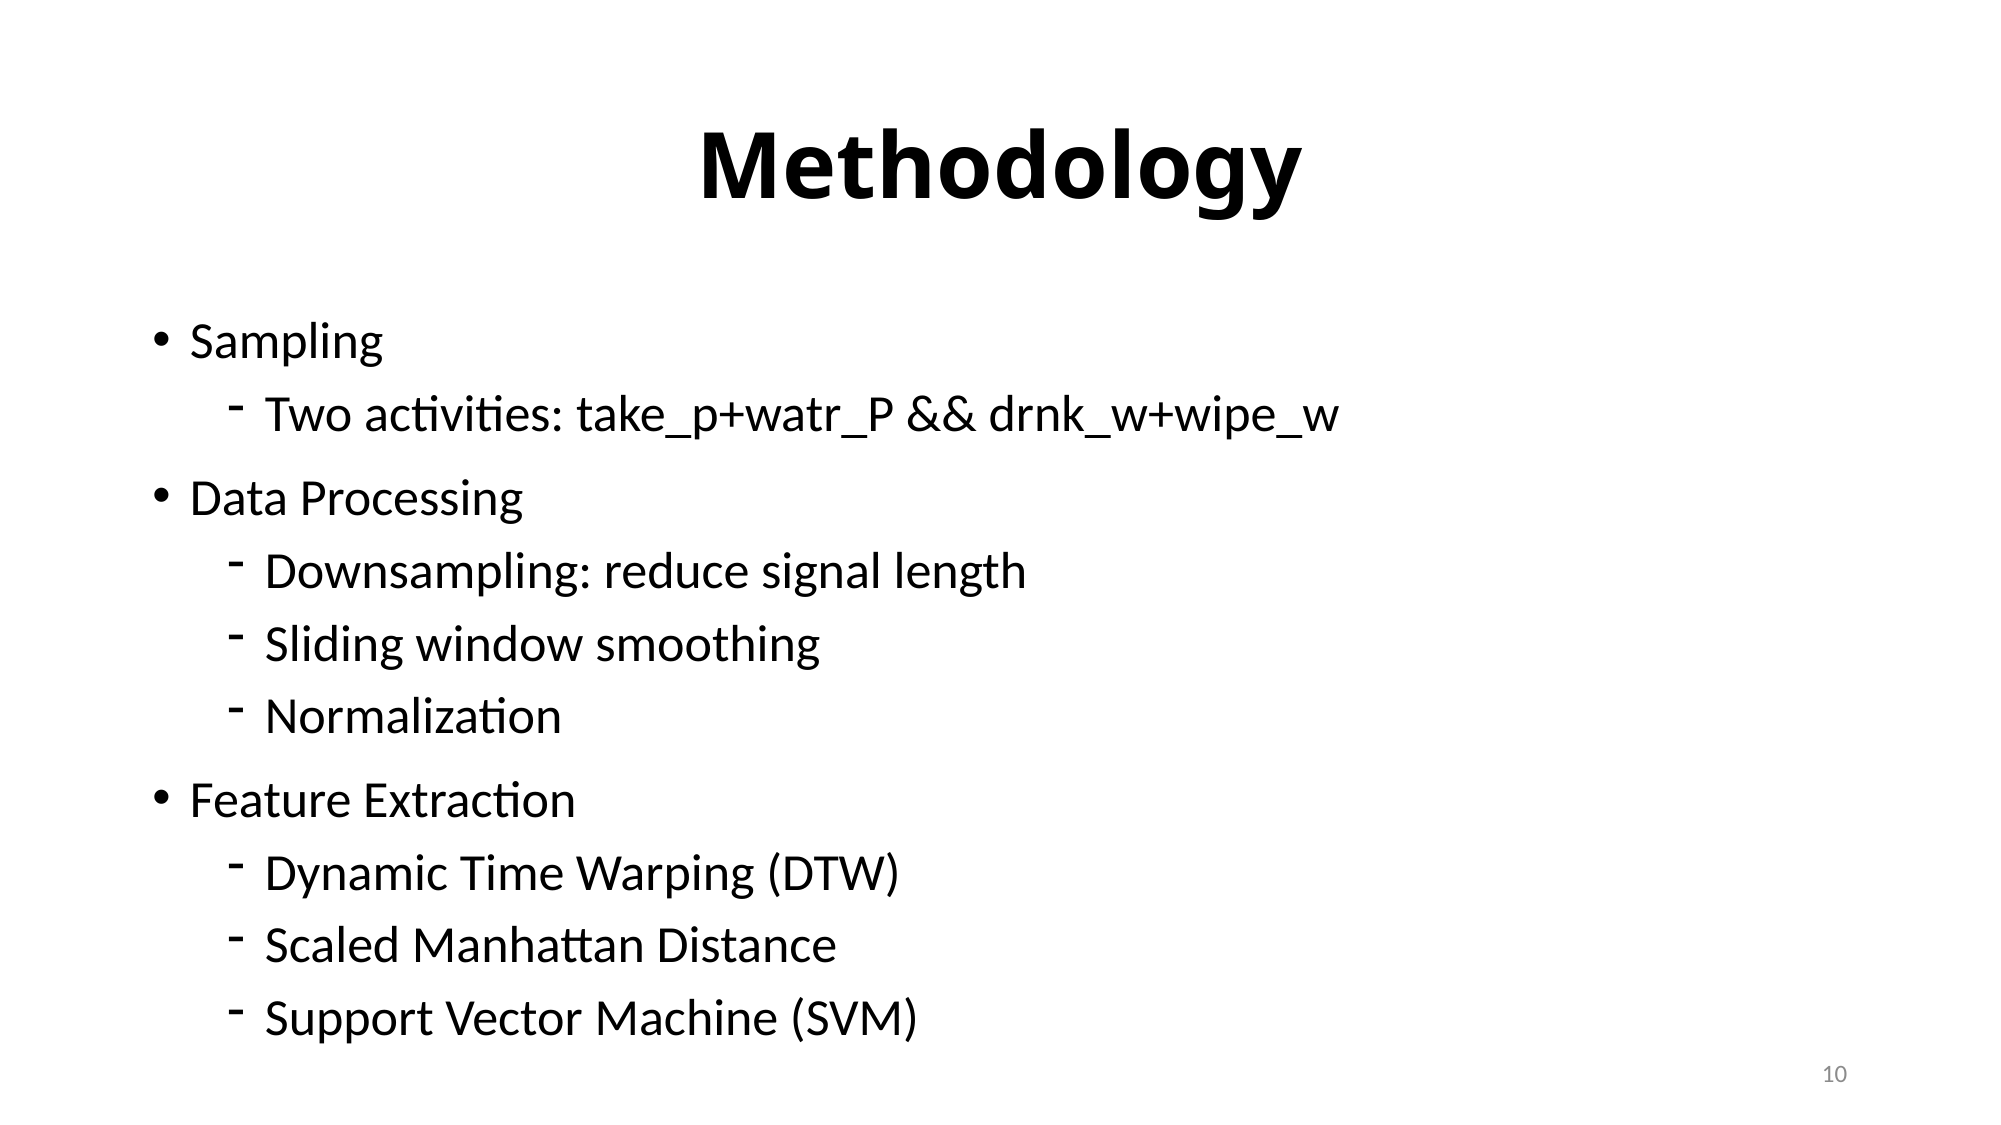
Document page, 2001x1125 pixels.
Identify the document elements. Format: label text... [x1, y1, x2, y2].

list Sampling Two activities: take_p+watr_P && drnk_w+wipe_w Data Processing Downsampling: reduce signal length Sliding window smoothing Normalization Feature Extraction Dynamic Time Warping (DTW) Scaled Manhattan Distance Support Vector Machine (SVM) [137, 299, 1863, 1014]
slide_number 10 [1412, 1042, 1863, 1103]
text_box [639, 532, 671, 593]
title Methodology [137, 59, 1863, 278]
